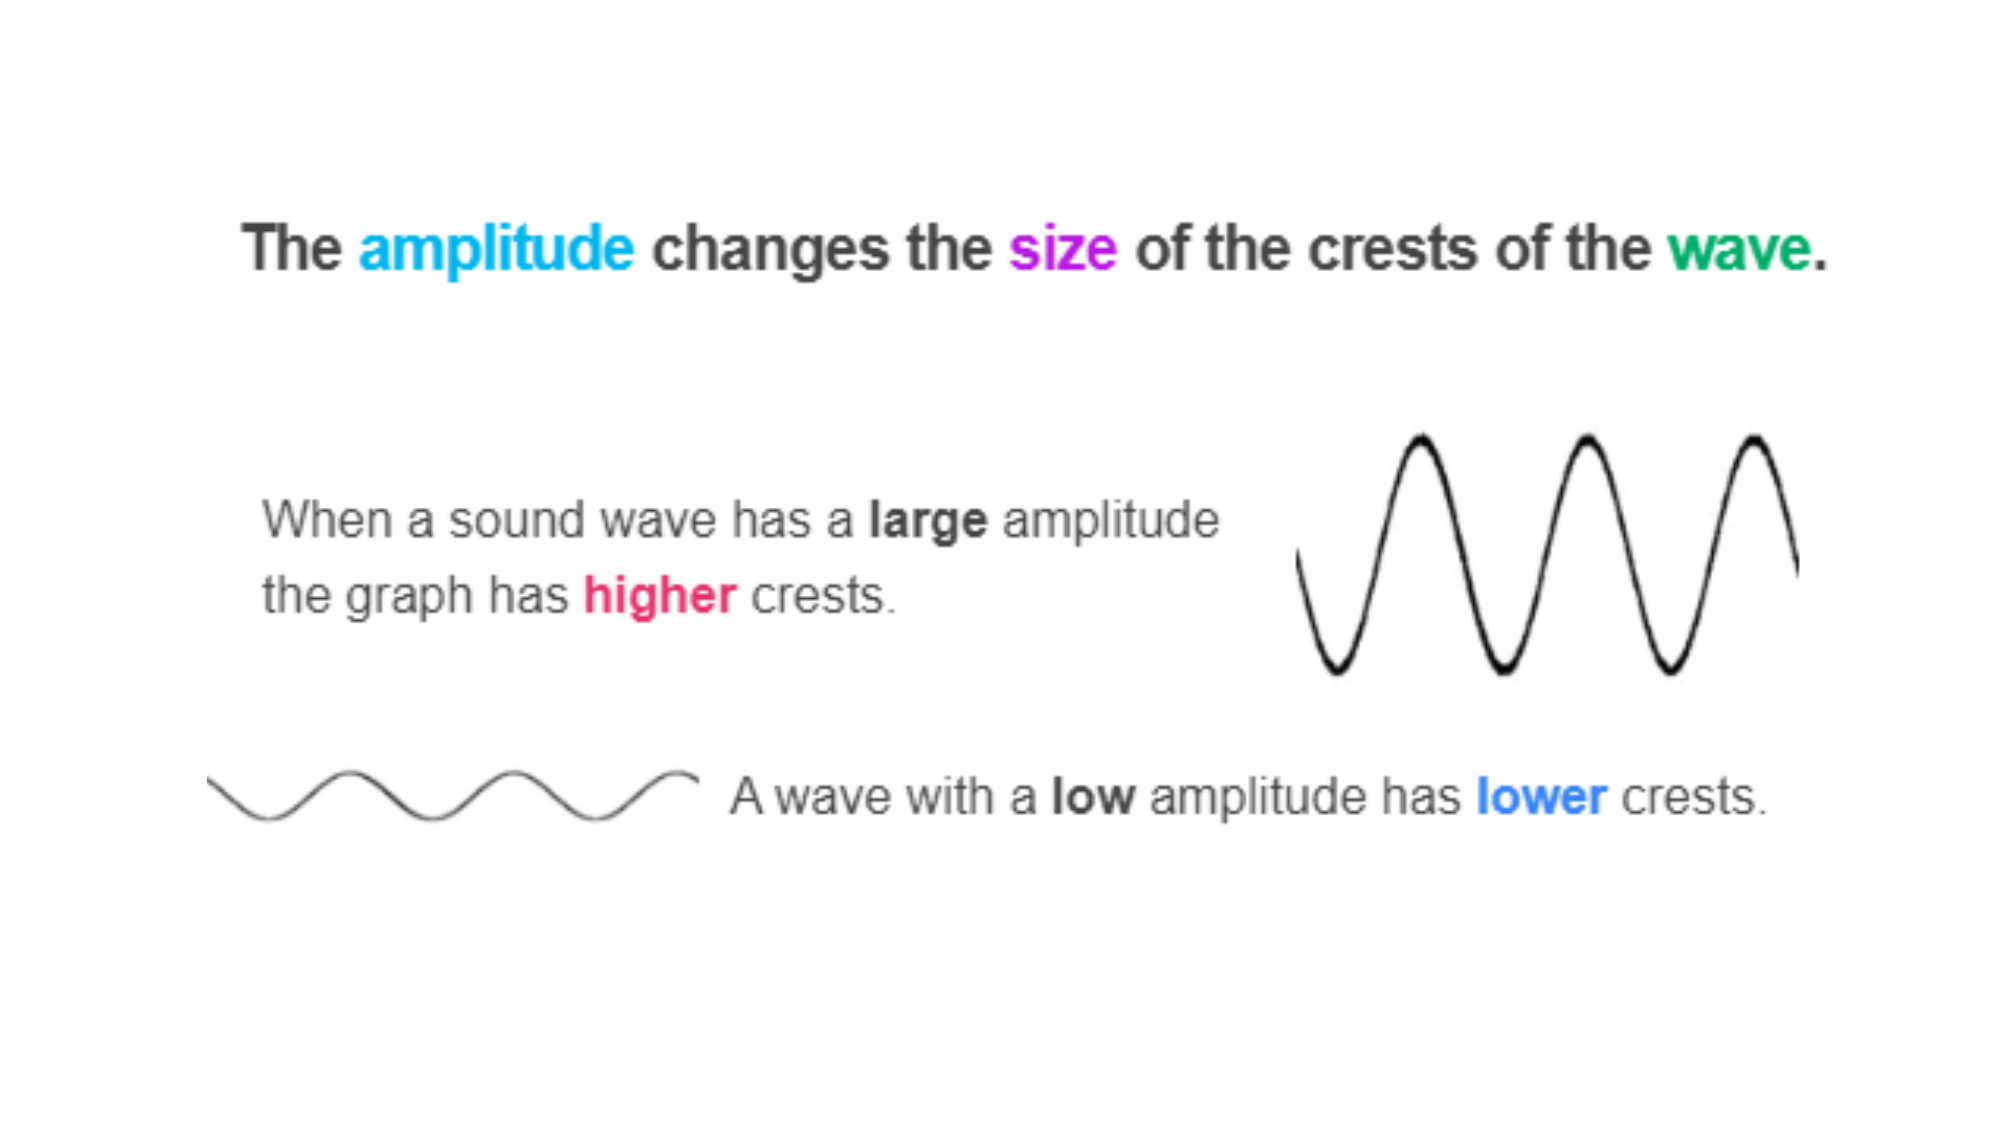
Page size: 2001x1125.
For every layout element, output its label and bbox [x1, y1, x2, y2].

picture [207, 98, 1844, 900]
